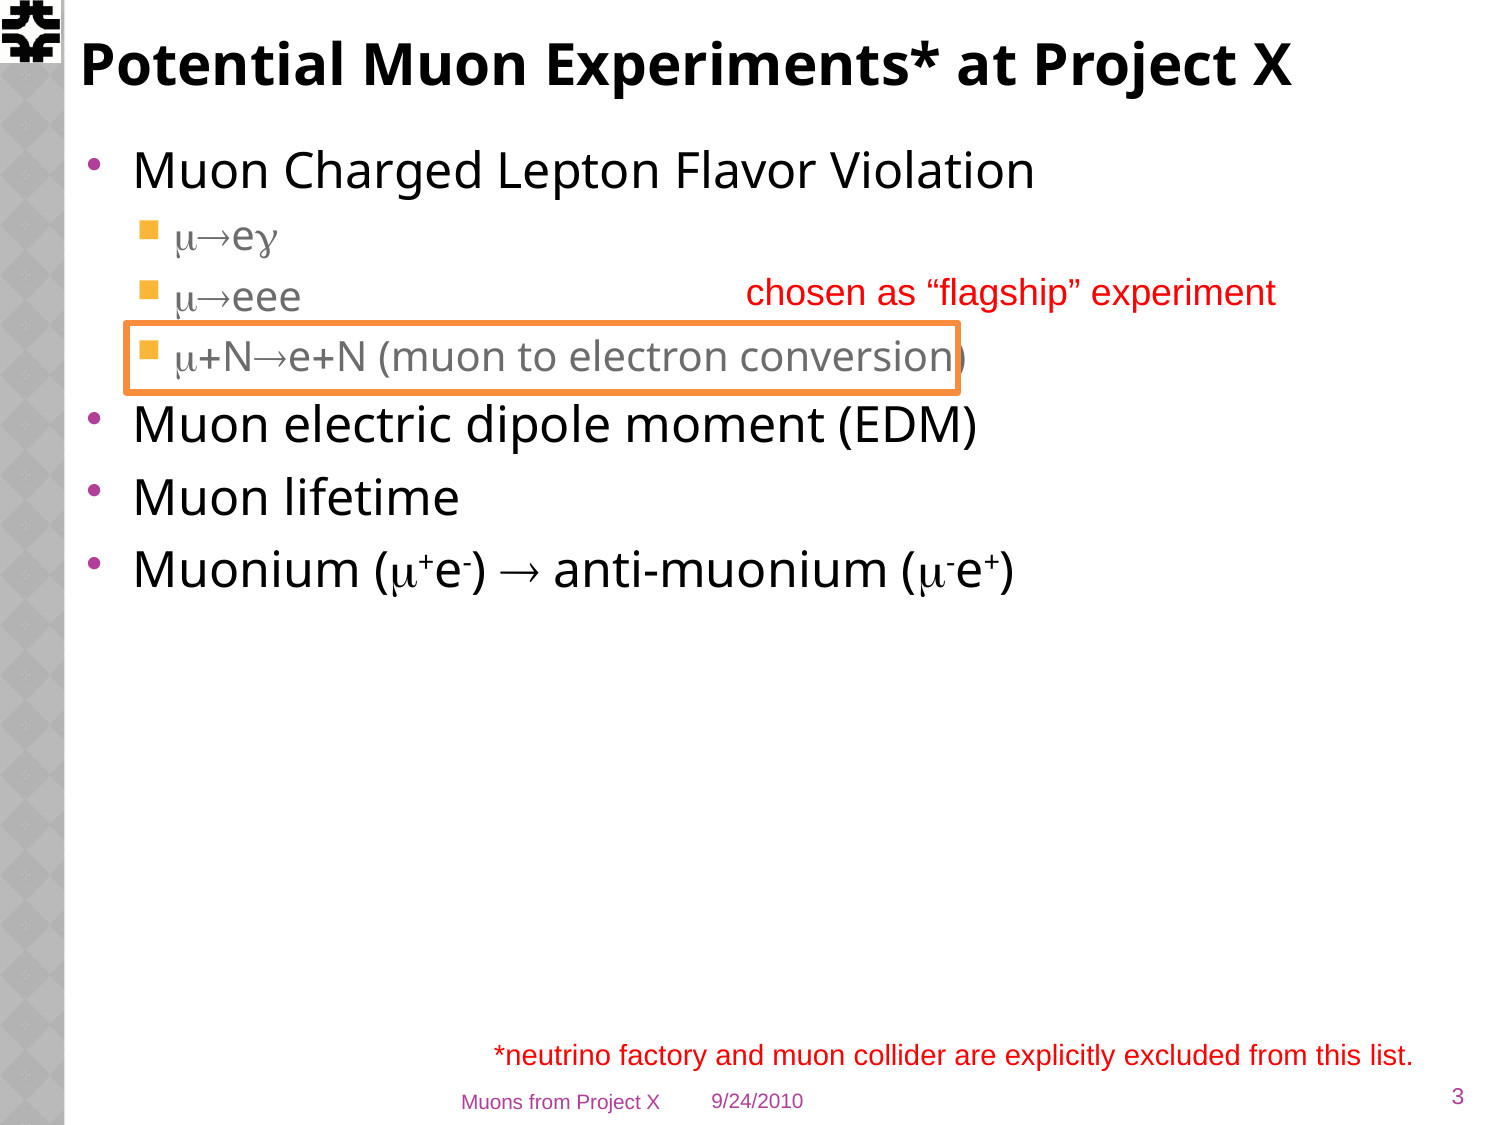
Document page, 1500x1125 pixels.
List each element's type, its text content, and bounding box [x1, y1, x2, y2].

text_box [123, 320, 961, 396]
text_box *neutrino factory and muon collider are explicitly excluded from this list. [479, 1028, 1469, 1079]
text_box chosen as “flagship” experiment [731, 260, 1355, 320]
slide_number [696, 1079, 1025, 1114]
slide_number 3 [1367, 1079, 1465, 1110]
footer Muons from Project X [75, 1075, 675, 1114]
title Potential Muon Experiments* at Project X [72, 24, 1428, 98]
list Muon Charged Lepton Flavor Violation meg meee m+Ne+N (muon to electron conversion) Muon electric dipole moment (EDM) Muon lifetime Muonium (m+e-)  anti-muonium (m-e+) [72, 131, 1444, 1004]
picture [0, 0, 61, 63]
